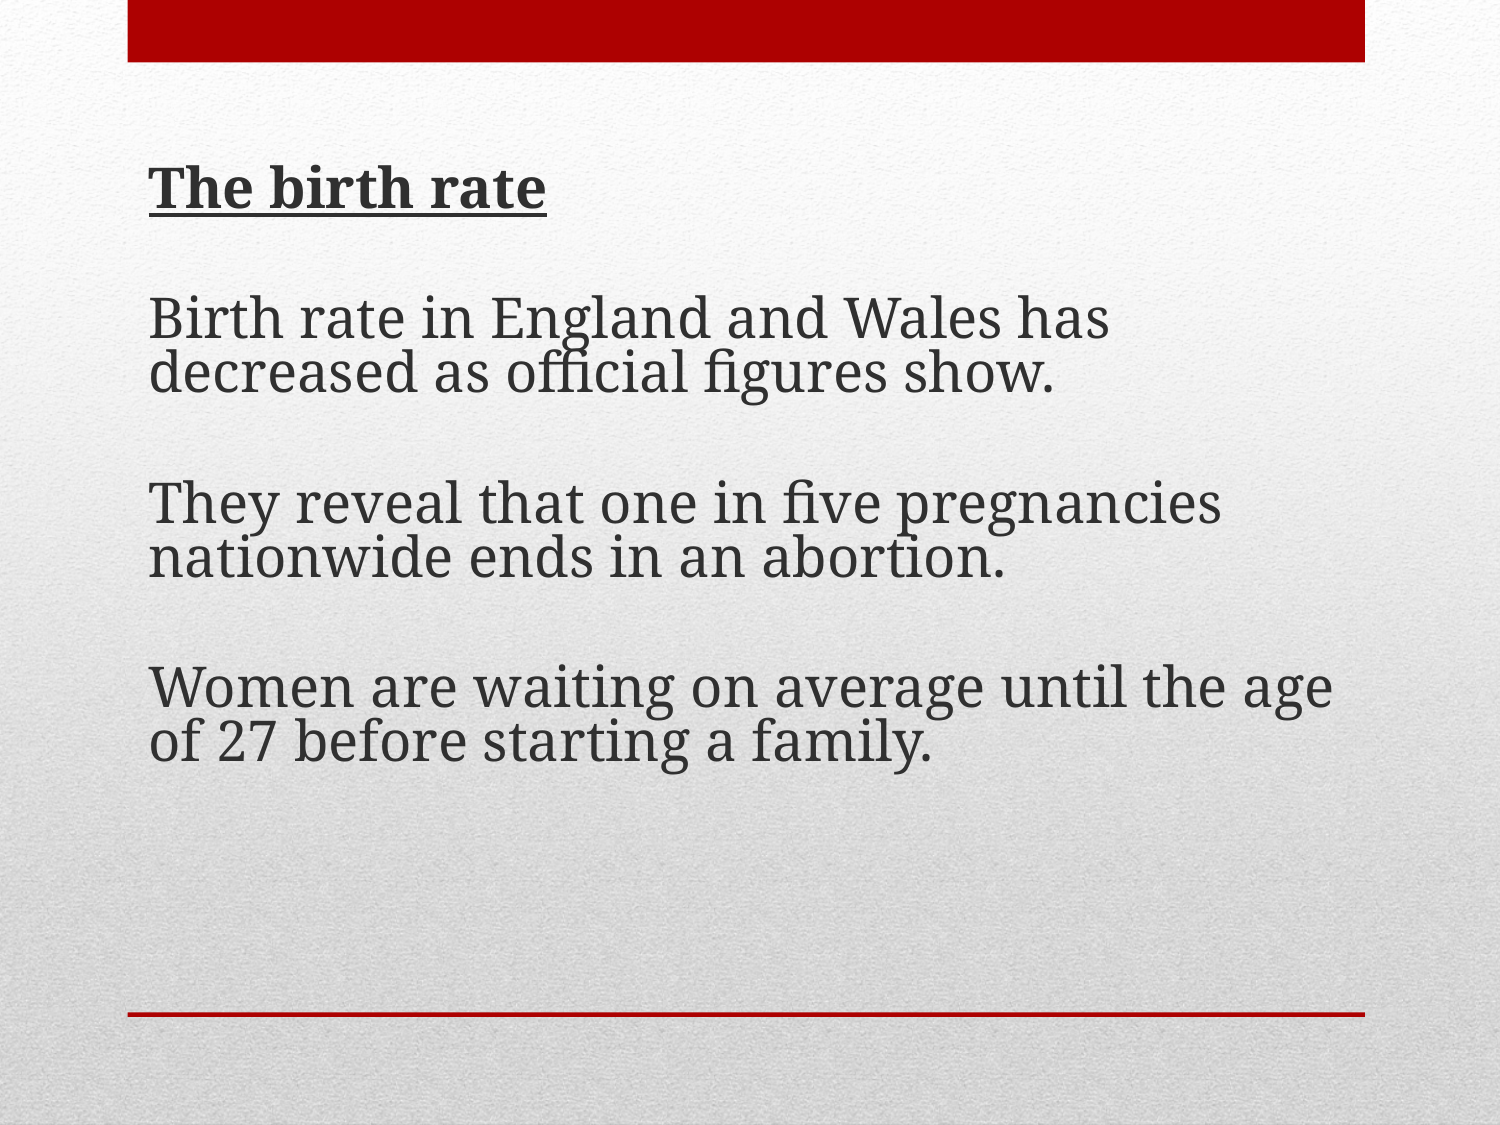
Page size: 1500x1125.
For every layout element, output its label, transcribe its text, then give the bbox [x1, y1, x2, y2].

list The birth rate Birth rate in England and Wales has decreased as official figures show. They reveal that one in five pregnancies nationwide ends in an abortion. Women are waiting on average until the age of 27 before starting a family. [88, 125, 1403, 953]
